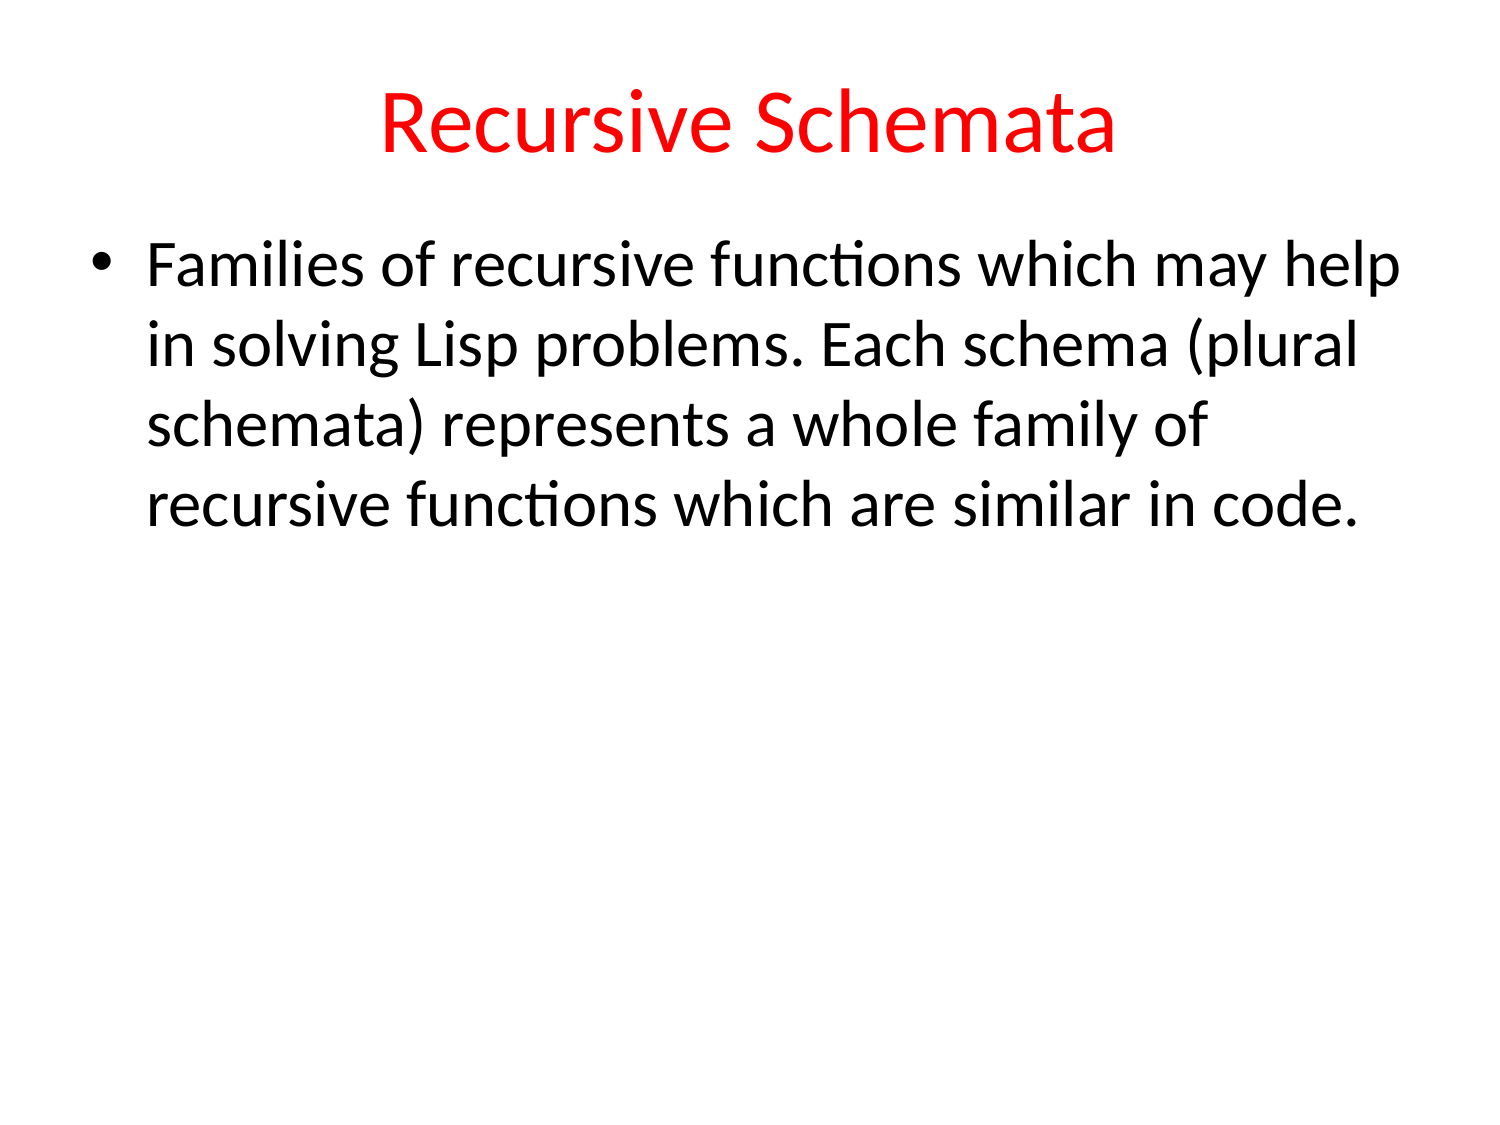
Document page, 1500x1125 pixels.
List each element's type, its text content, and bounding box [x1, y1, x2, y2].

list Families of recursive functions which may help in solving Lisp problems. Each schema (plural schemata) represents a whole family of recursive functions which are similar in code. [75, 212, 1425, 1005]
title Recursive Schemata [75, 45, 1425, 188]
